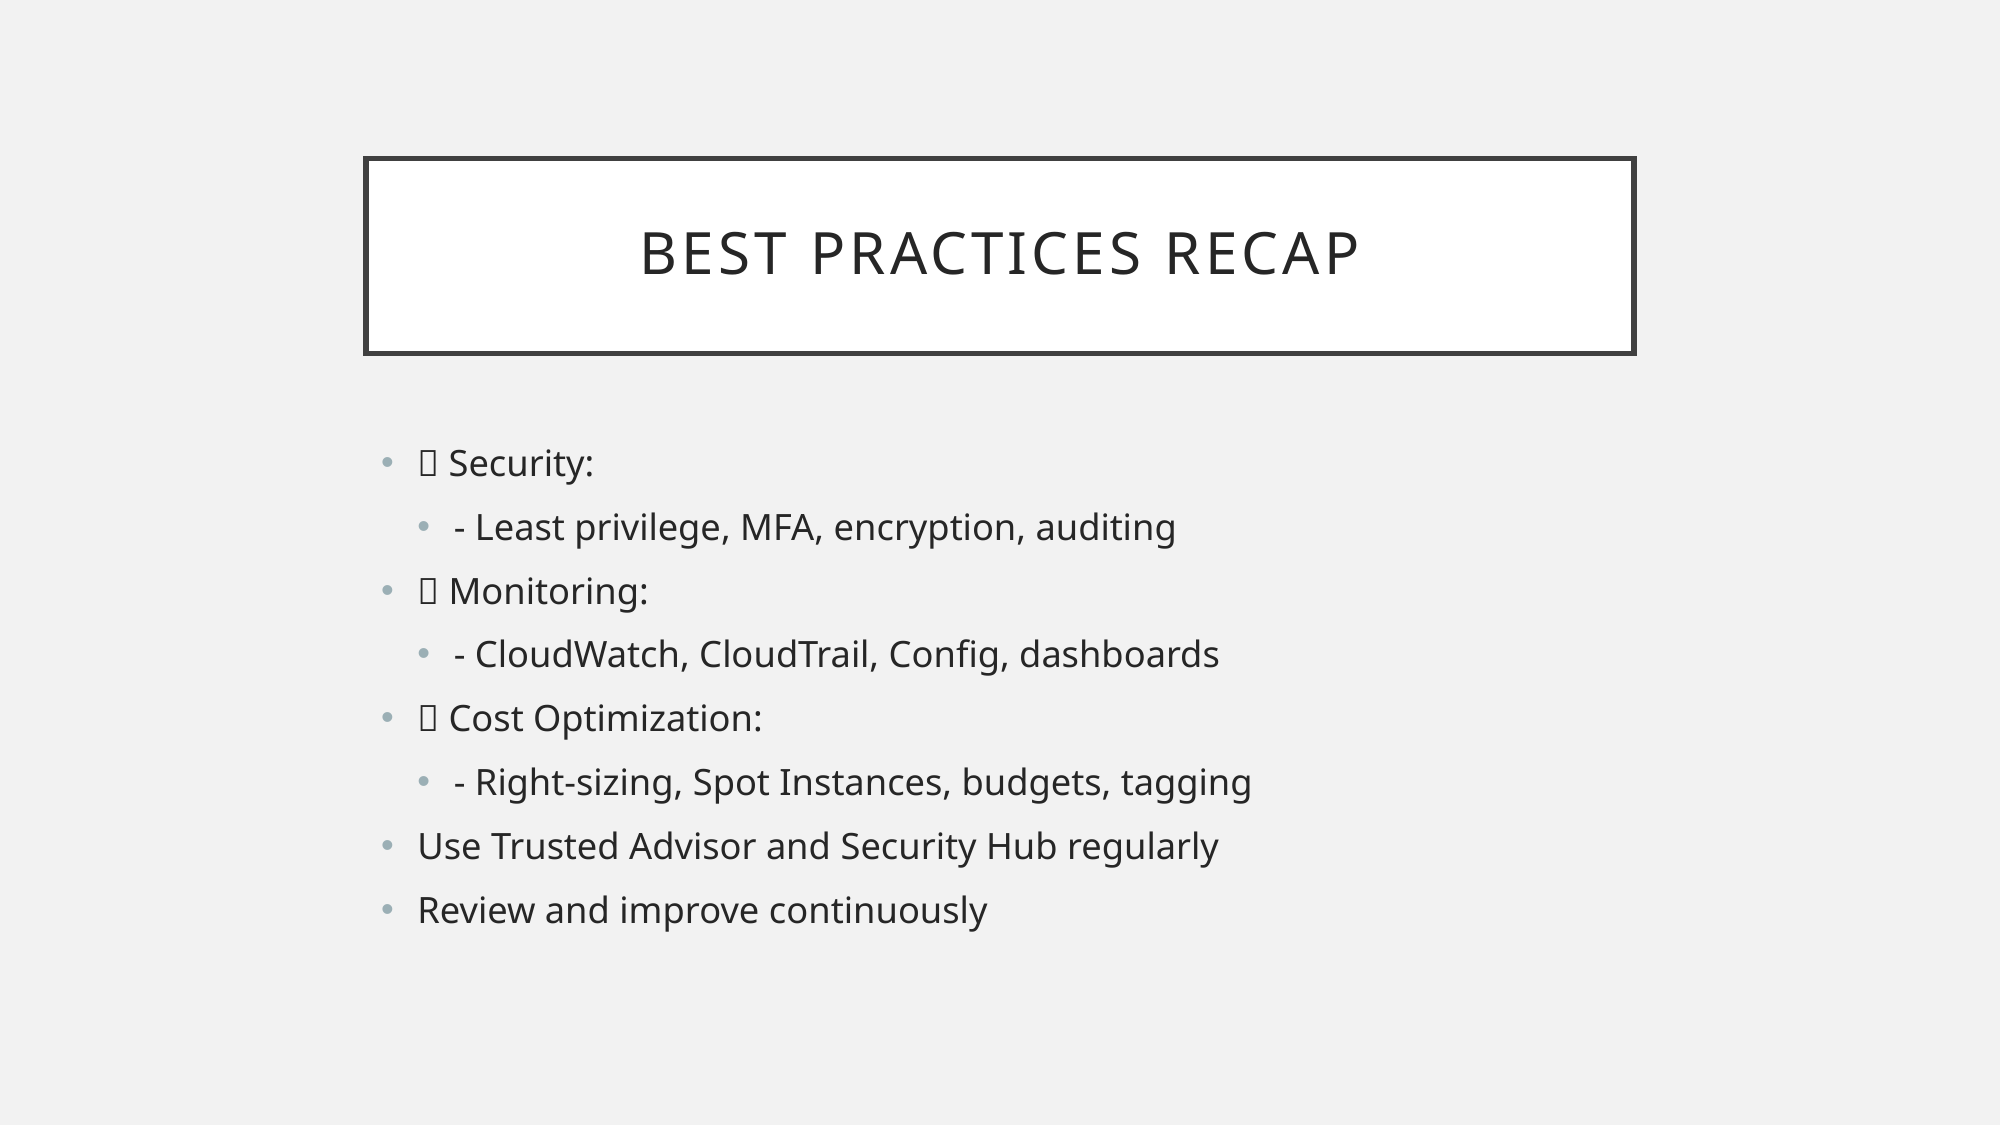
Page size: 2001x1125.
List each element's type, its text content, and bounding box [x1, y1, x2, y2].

title Best Practices Recap [363, 156, 1637, 356]
list ✅ Security: - Least privilege, MFA, encryption, auditing ✅ Monitoring: - CloudWatch, CloudTrail, Config, dashboards ✅ Cost Optimization: - Right-sizing, Spot Instances, budgets, tagging Use Trusted Advisor and Security Hub regularly Review and improve continuously [366, 432, 1634, 942]
